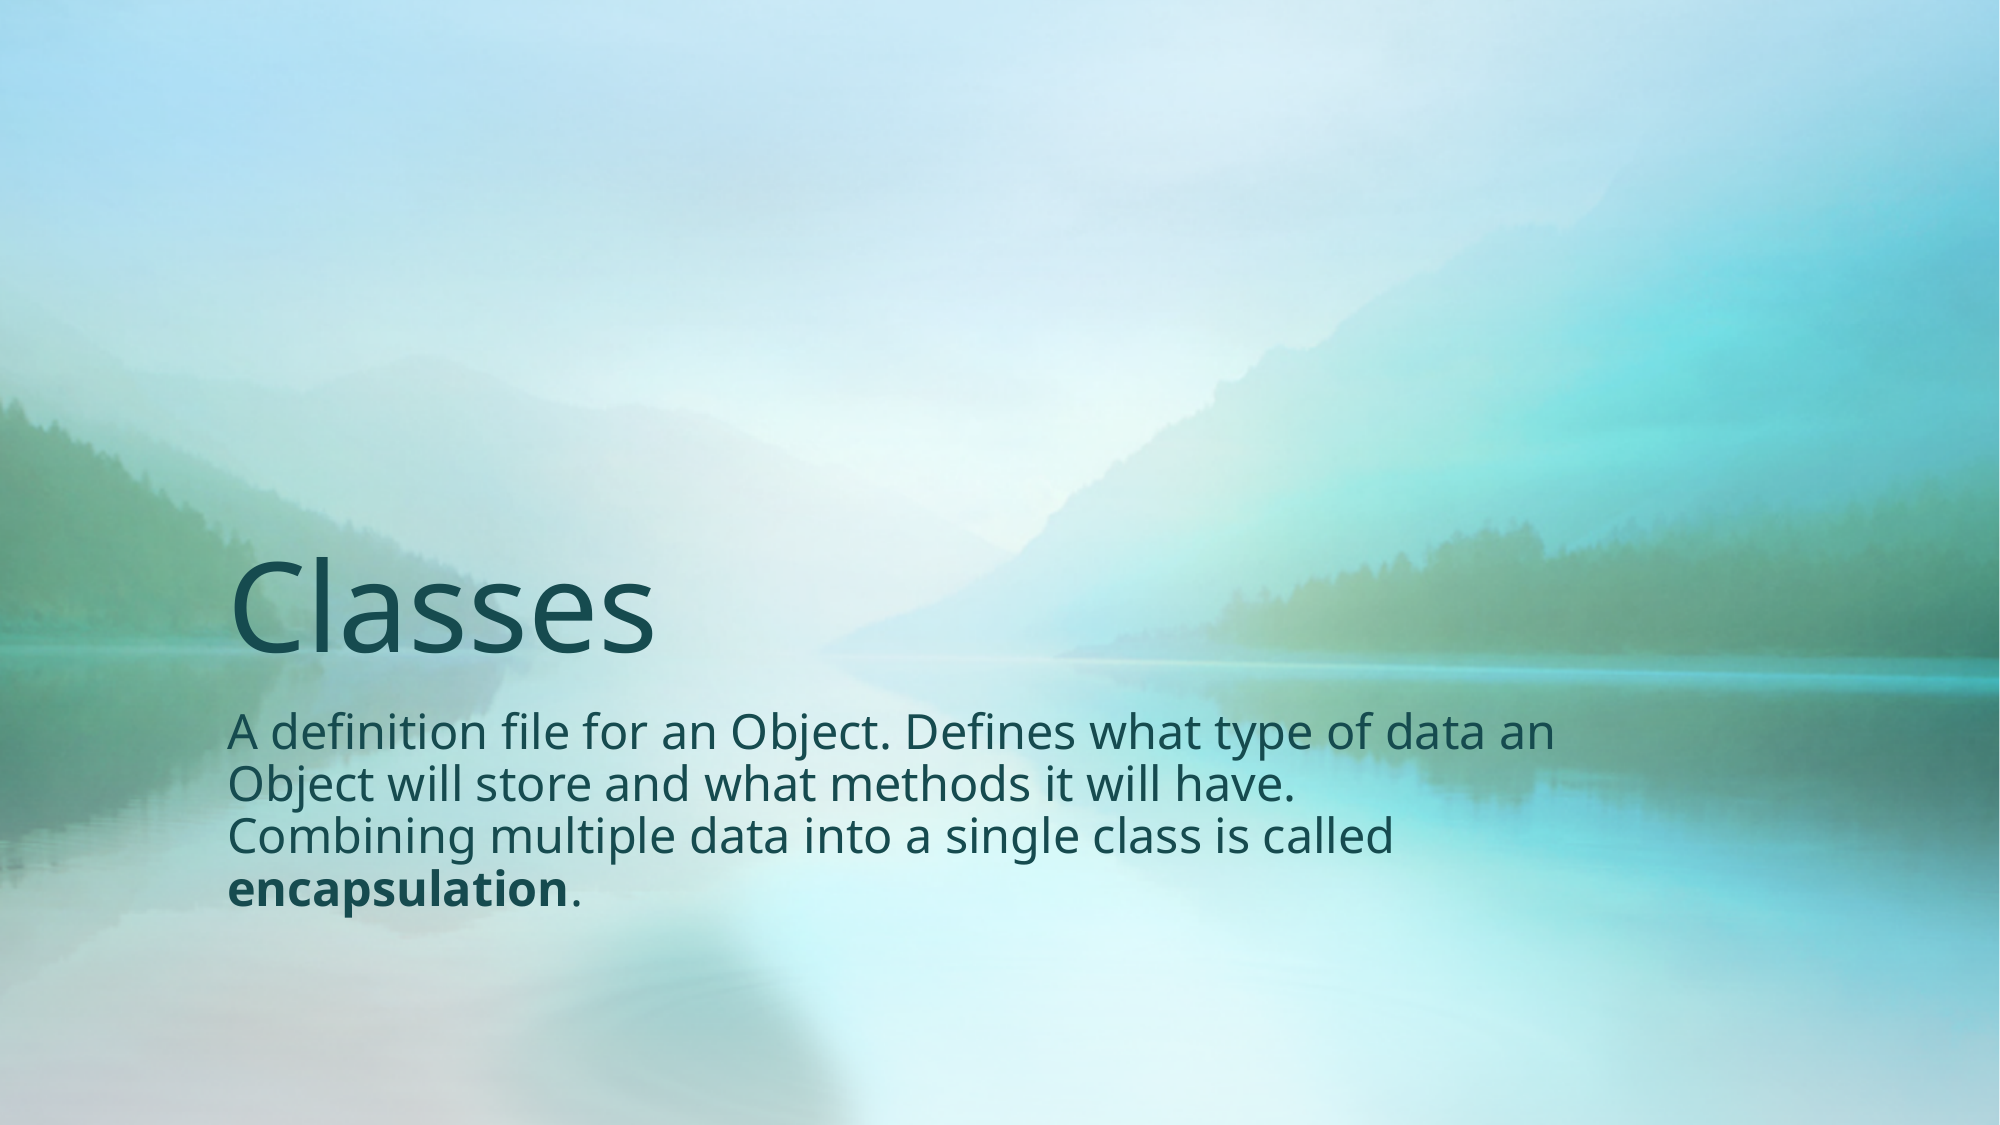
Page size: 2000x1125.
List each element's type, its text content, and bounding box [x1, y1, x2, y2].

picture [0, 0, 2000, 1125]
title Classes [212, 162, 1600, 688]
subtitle A definition file for an Object. Defines what type of data an Object will store and what methods it will have. Combining multiple data into a single class is called encapsulation. [212, 699, 1600, 925]
